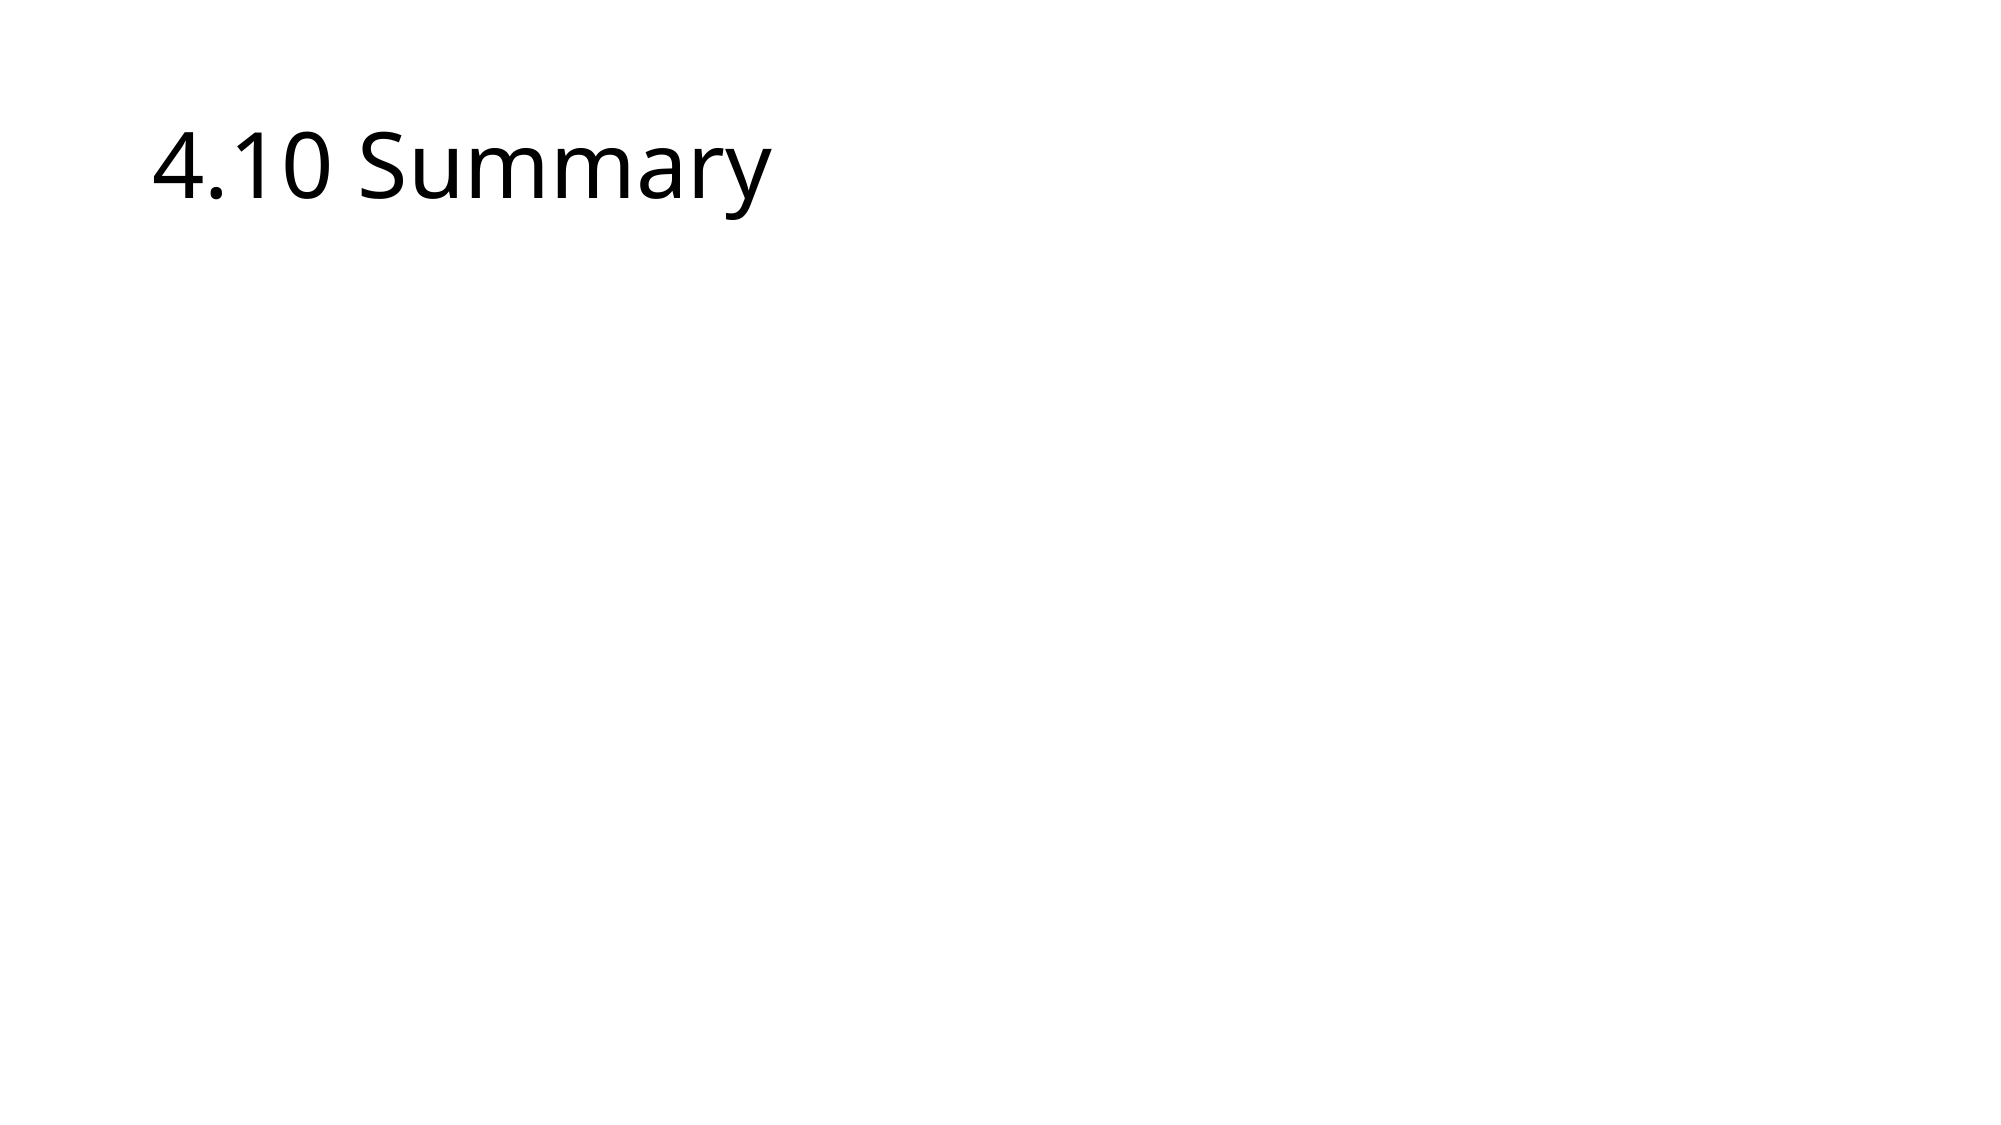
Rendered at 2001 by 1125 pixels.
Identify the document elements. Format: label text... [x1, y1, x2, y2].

title 4.10 Summary [137, 59, 1863, 278]
